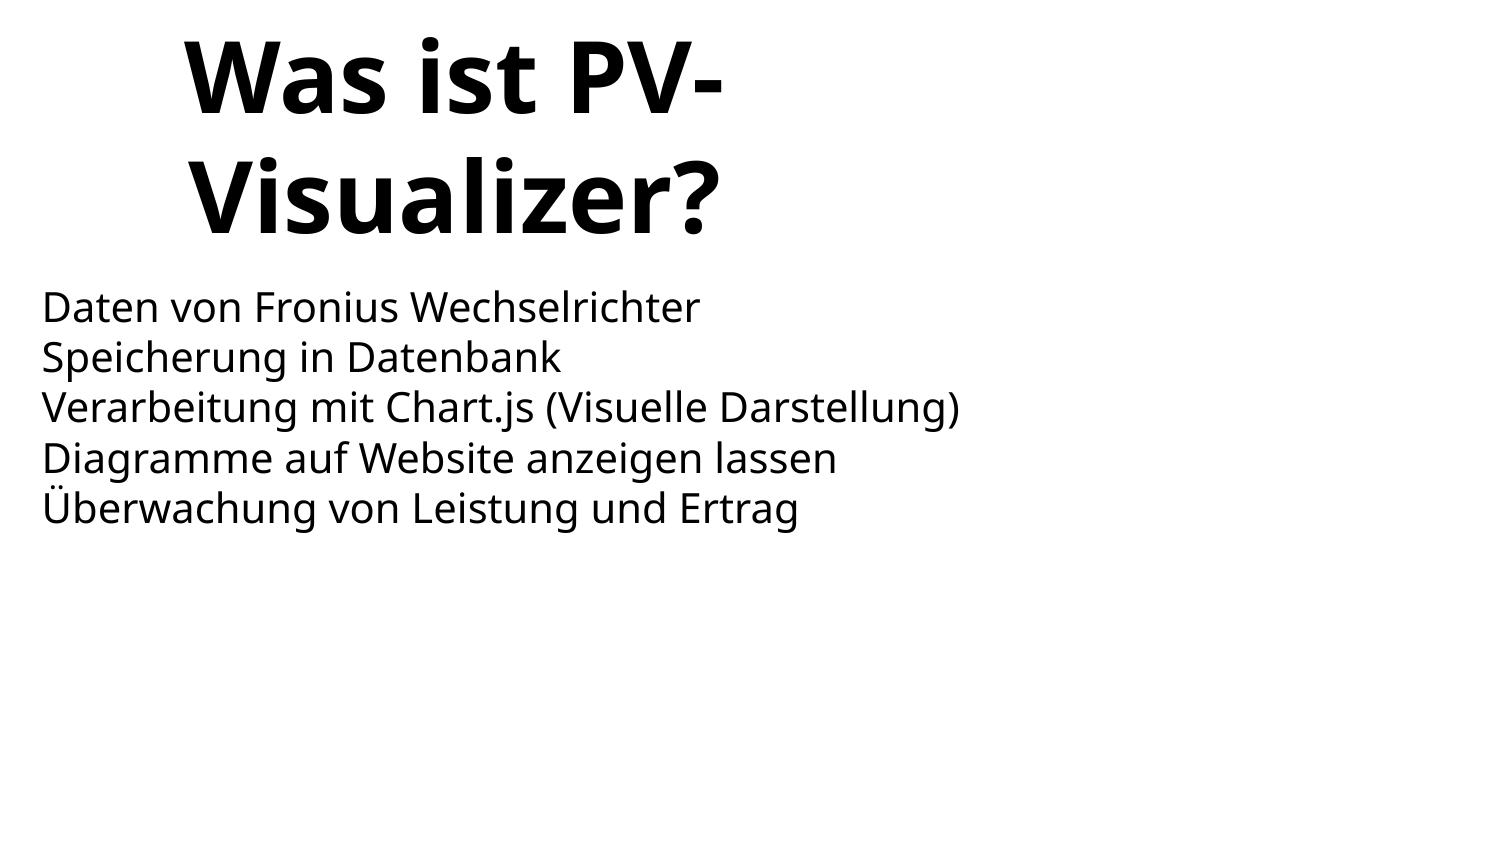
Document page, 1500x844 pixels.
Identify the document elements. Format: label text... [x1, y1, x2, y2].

text_box Daten von Fronius Wechselrichter Speicherung in Datenbank Verarbeitung mit Chart.js (Visuelle Darstellung) Diagramme auf Website anzeigen lassen Überwachung von Leistung und Ertrag [0, 273, 975, 539]
title Was ist PV-Visualizer? [0, 103, 910, 165]
